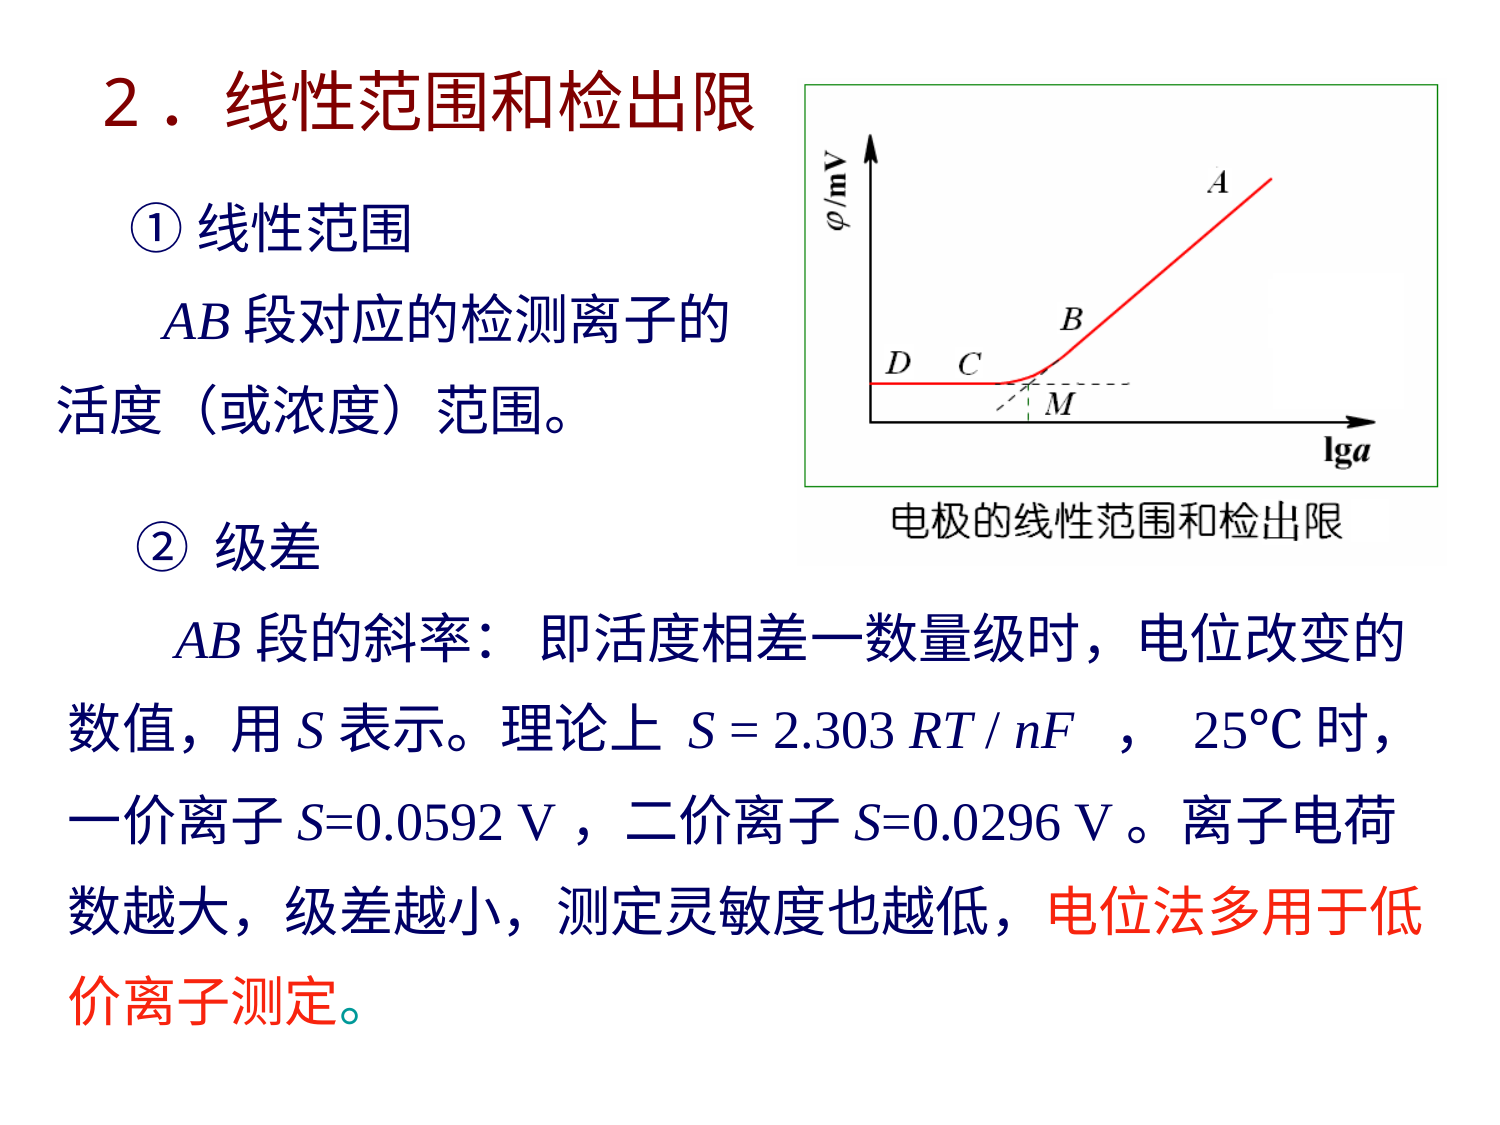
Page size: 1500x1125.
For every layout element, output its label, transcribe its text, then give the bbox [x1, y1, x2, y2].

title 2．线性范围和检出限 [87, 50, 1363, 150]
picture [796, 77, 1447, 566]
text_box ② 级差 AB段的斜率： 即活度相差一数量级时，电位改变的数值，用S表示。理论上 S = 2.303 RT / nF ， 25℃时，一价离子S=0.0592 V，二价离子S=0.0296 V。离子电荷数越大，级差越小，测定灵敏度也越低，电位法多用于低价离子测定。 [53, 479, 1466, 1041]
text_box ①线性范围 AB段对应的检测离子的活度（或浓度）范围。 [41, 160, 791, 449]
